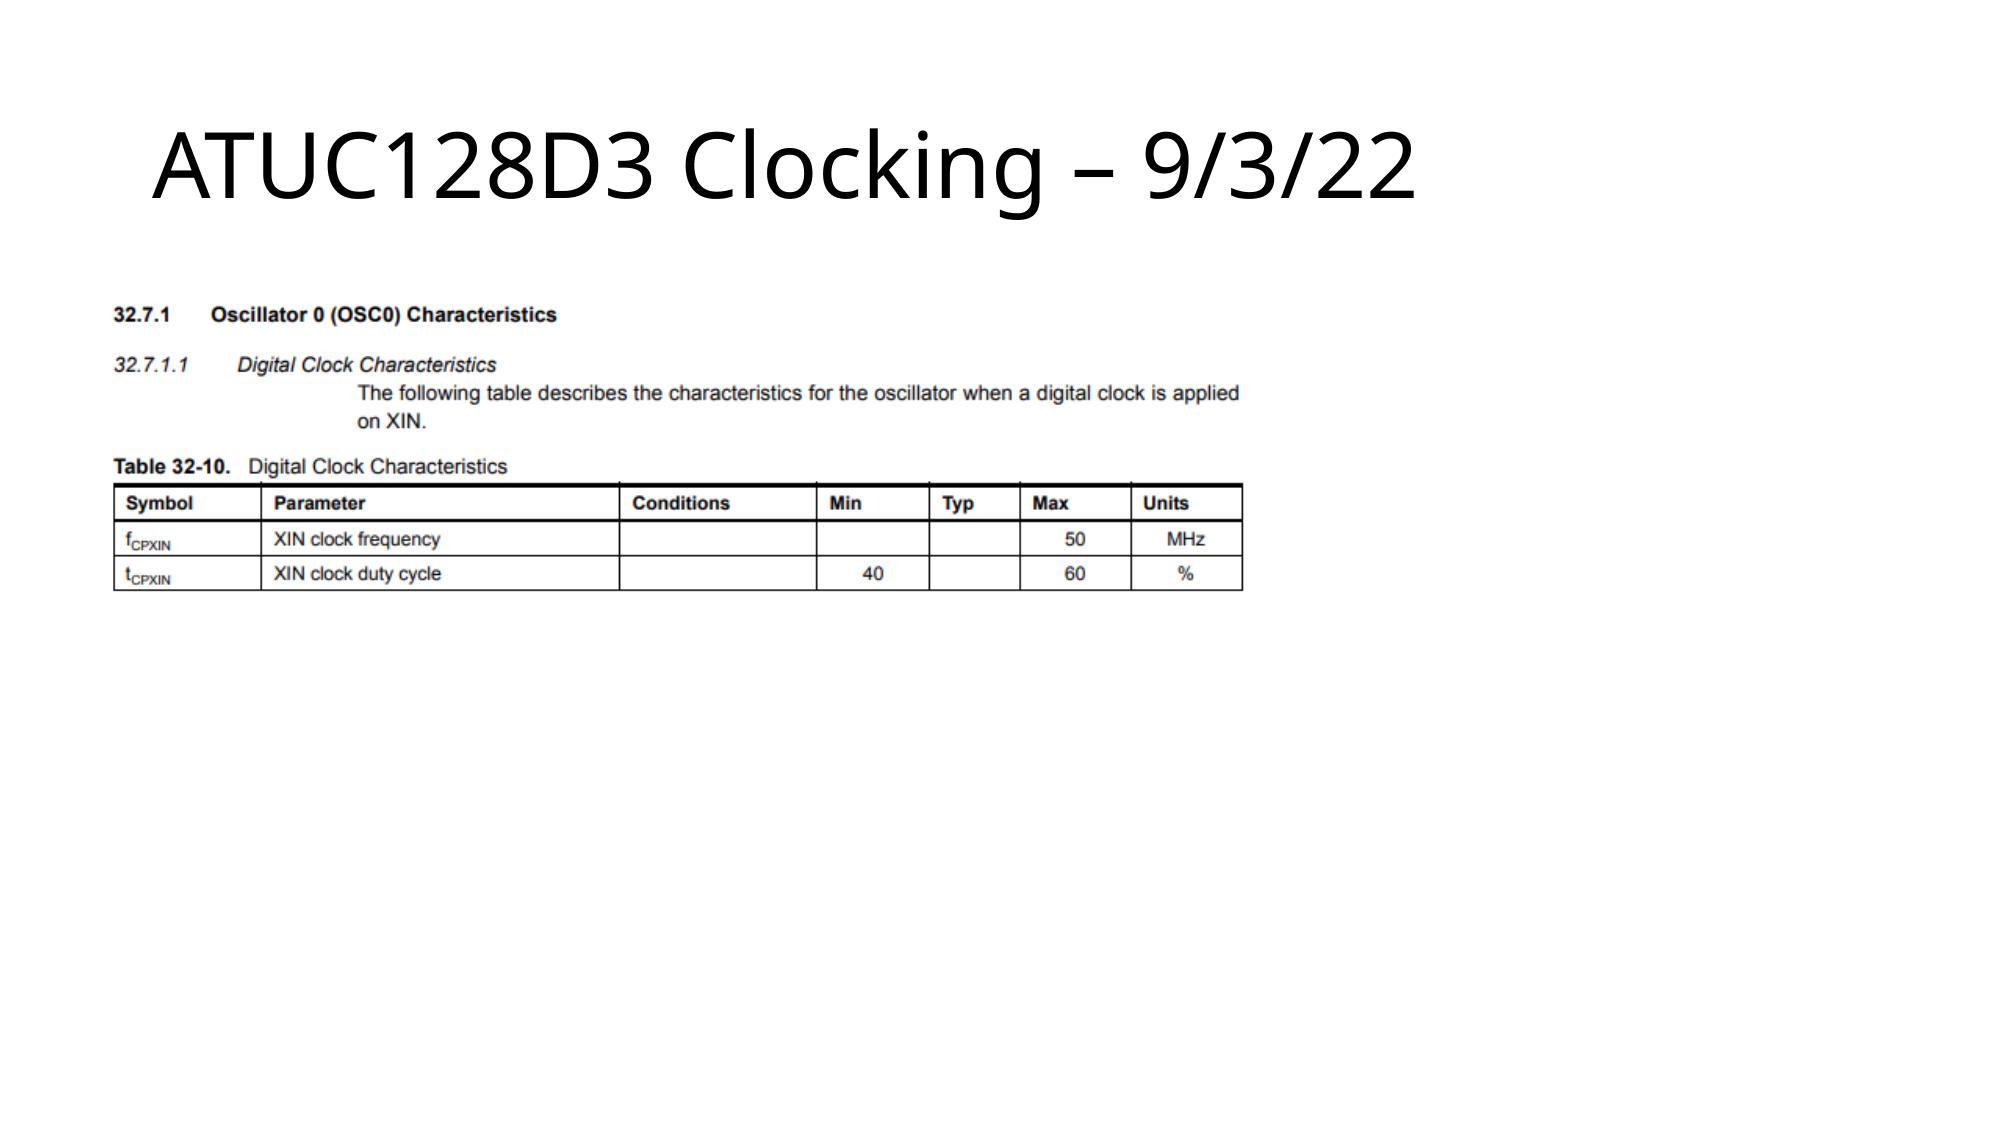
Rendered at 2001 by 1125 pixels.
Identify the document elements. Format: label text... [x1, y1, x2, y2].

title ATUC128D3 Clocking – 9/3/22 [137, 59, 1863, 278]
picture [87, 297, 1270, 611]
